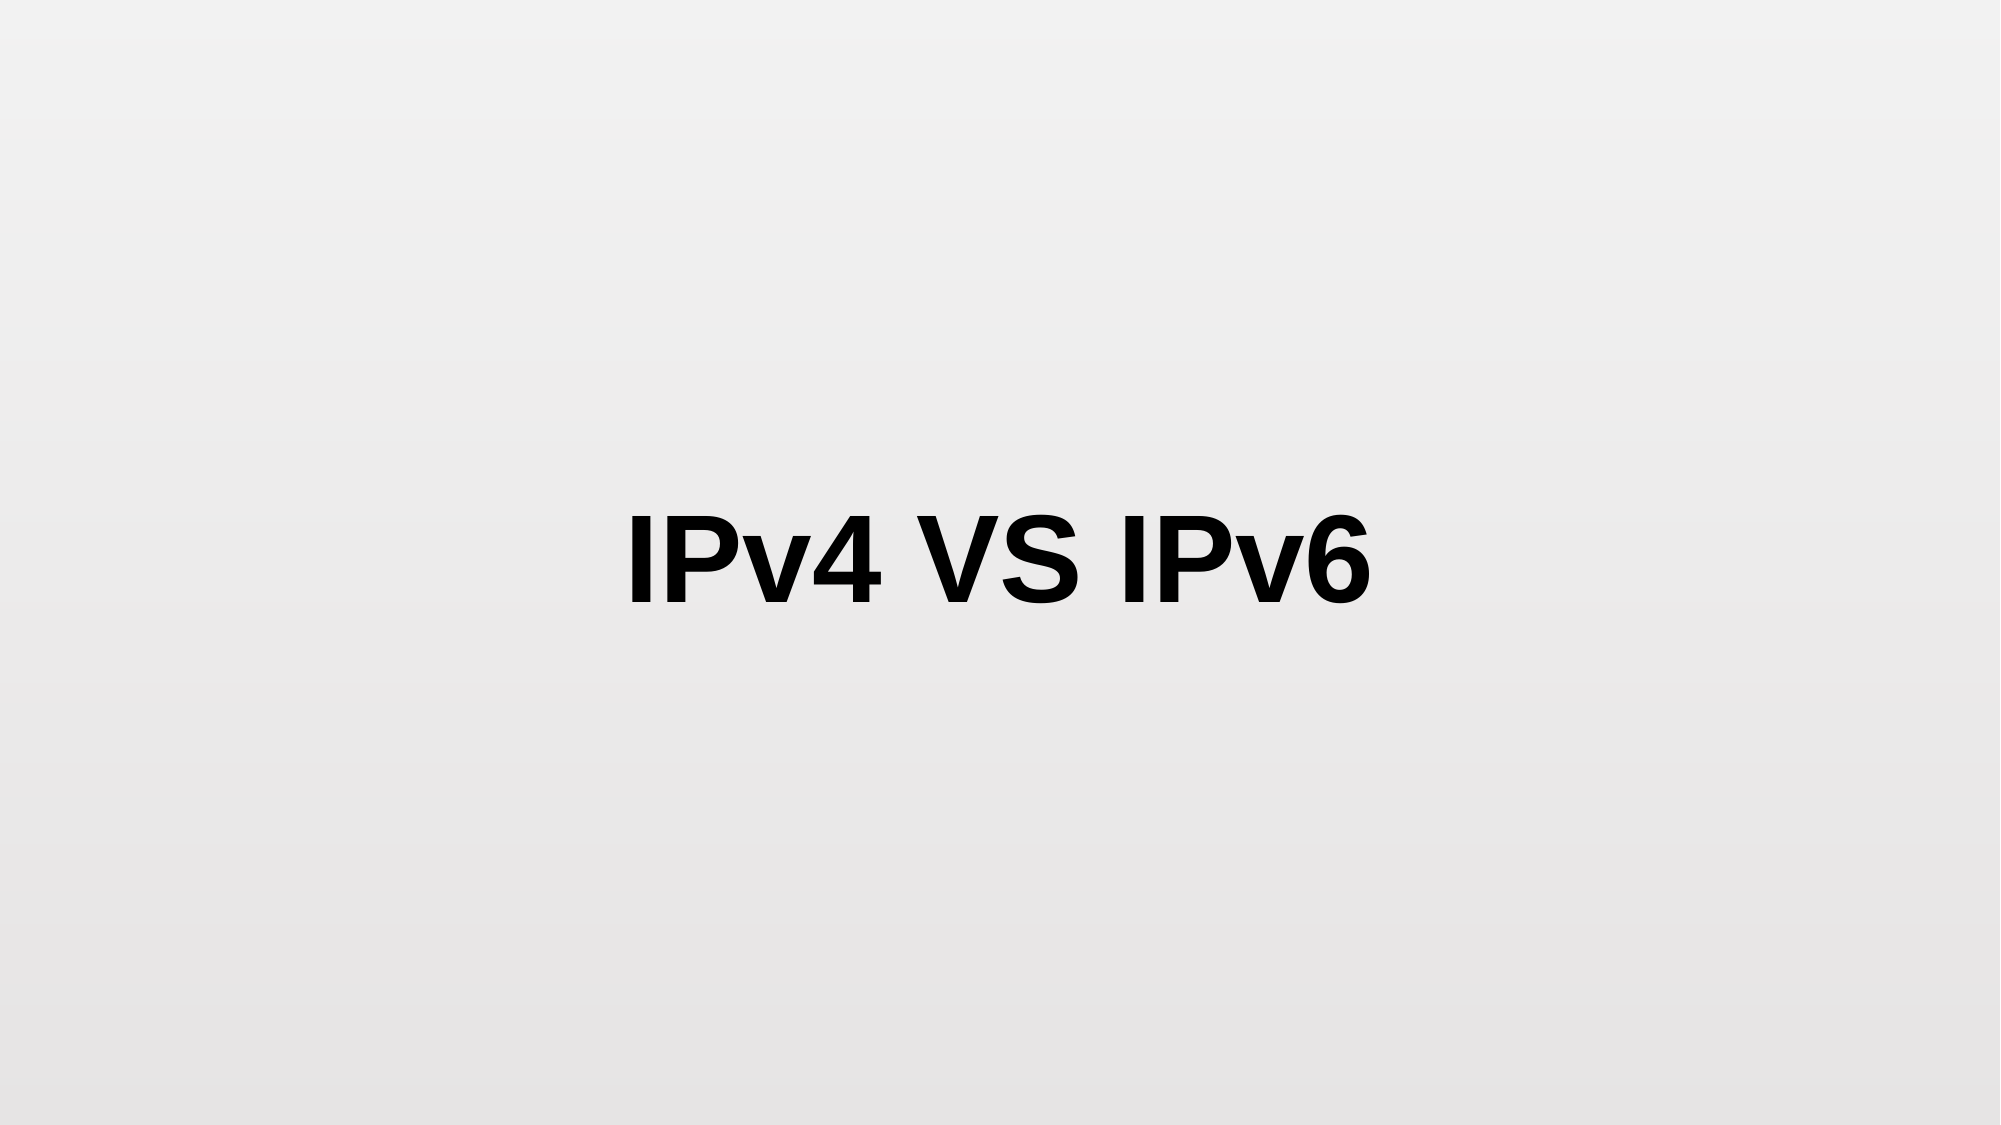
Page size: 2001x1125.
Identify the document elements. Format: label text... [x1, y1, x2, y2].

title IPv4 VS IPv6 [137, 453, 1863, 672]
